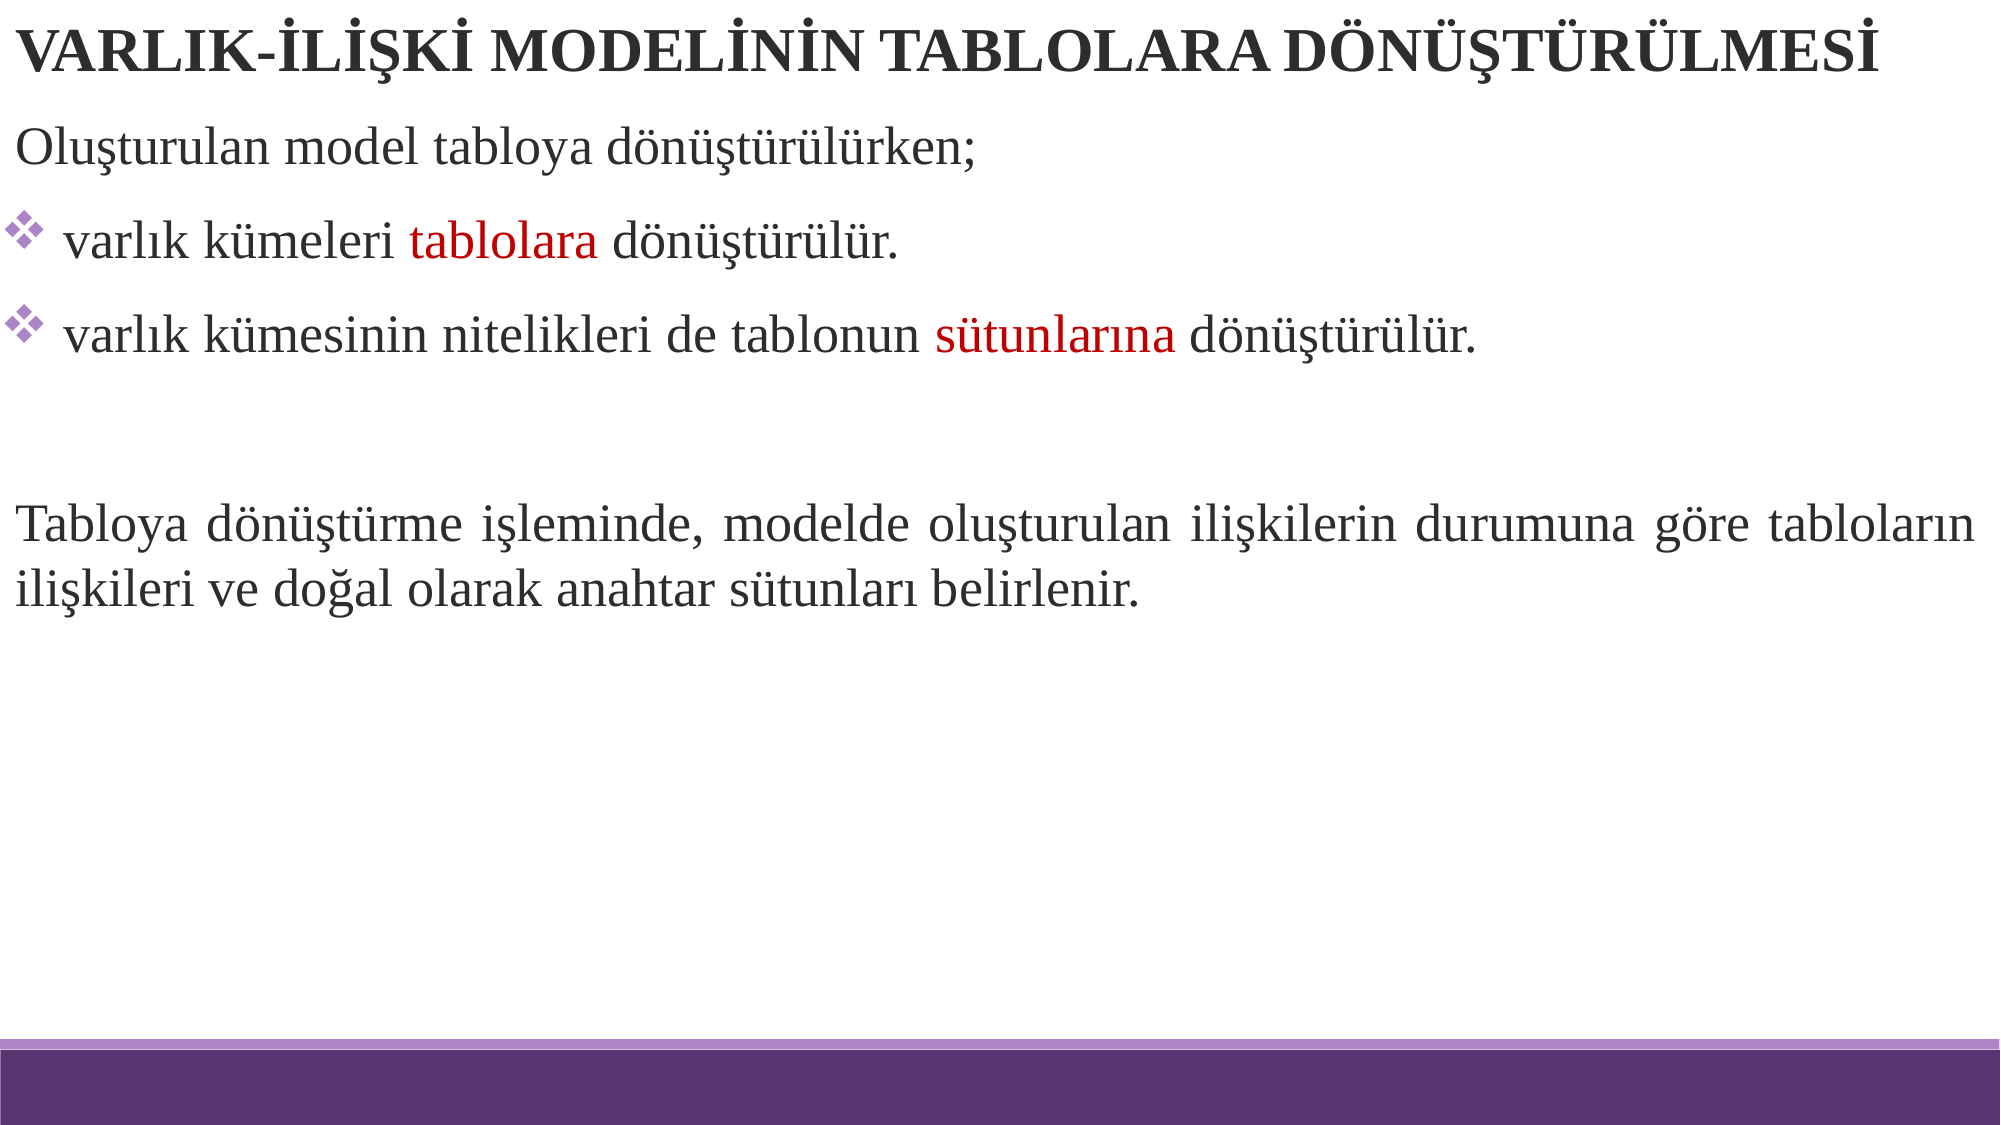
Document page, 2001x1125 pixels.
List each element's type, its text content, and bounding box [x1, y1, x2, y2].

text_box Oluşturulan model tabloya dönüştürülürken; varlık kümeleri tablolara dönüştürülür. varlık kümesinin nitelikleri de tablonun sütunlarına dönüştürülür. Tabloya dönüştürme işleminde, modelde oluşturulan ilişkilerin durumuna göre tabloların ilişkileri ve doğal olarak anahtar sütunları belirlenir. [0, 102, 1979, 1061]
subtitle VARLIK-İLİŞKİ MODELİNİN TABLOLARA DÖNÜŞTÜRÜLMESİ [0, 0, 2000, 103]
